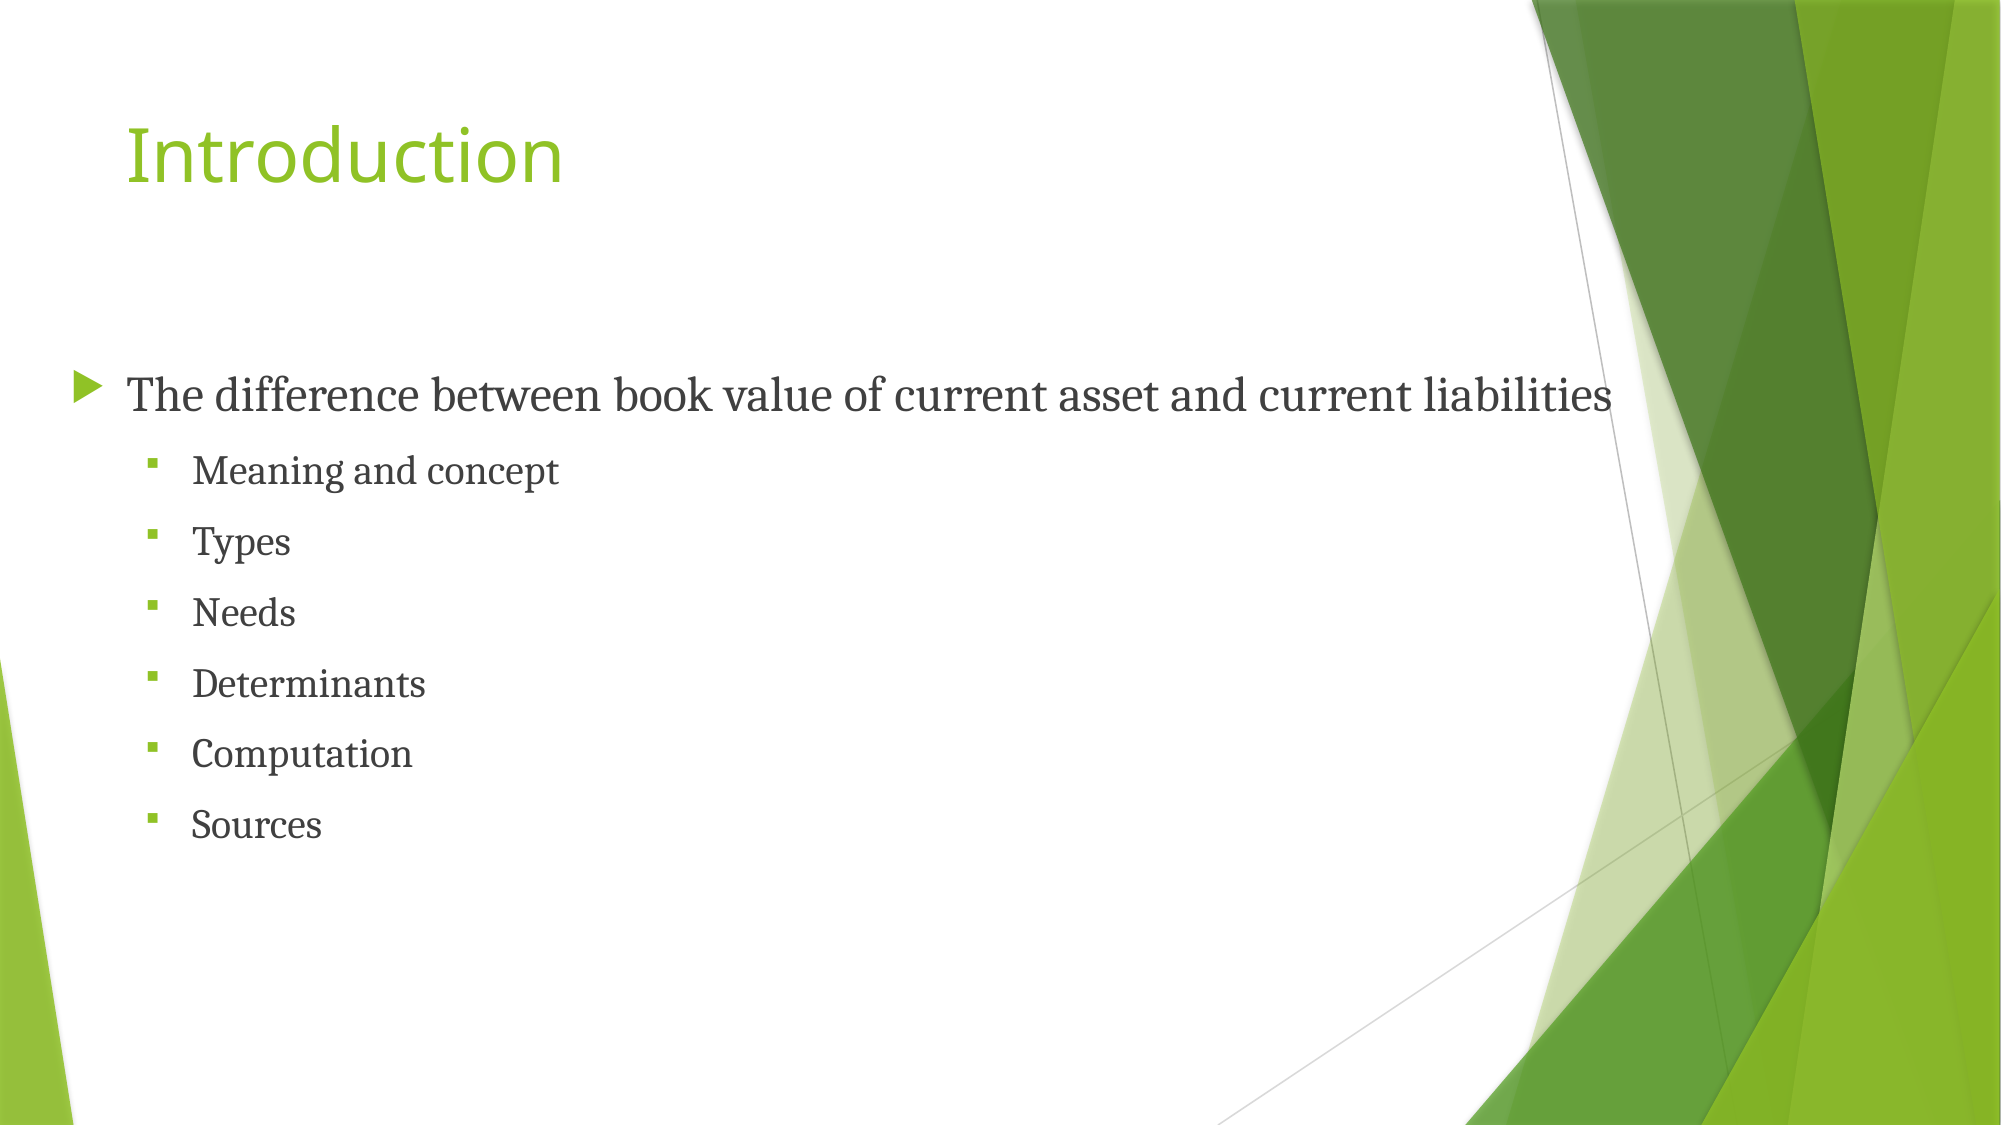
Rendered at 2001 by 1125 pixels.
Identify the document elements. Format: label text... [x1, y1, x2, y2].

title Introduction [111, 99, 1522, 317]
list The difference between book value of current asset and current liabilities Meaning and concept Types Needs Determinants Computation Sources [55, 354, 1711, 992]
